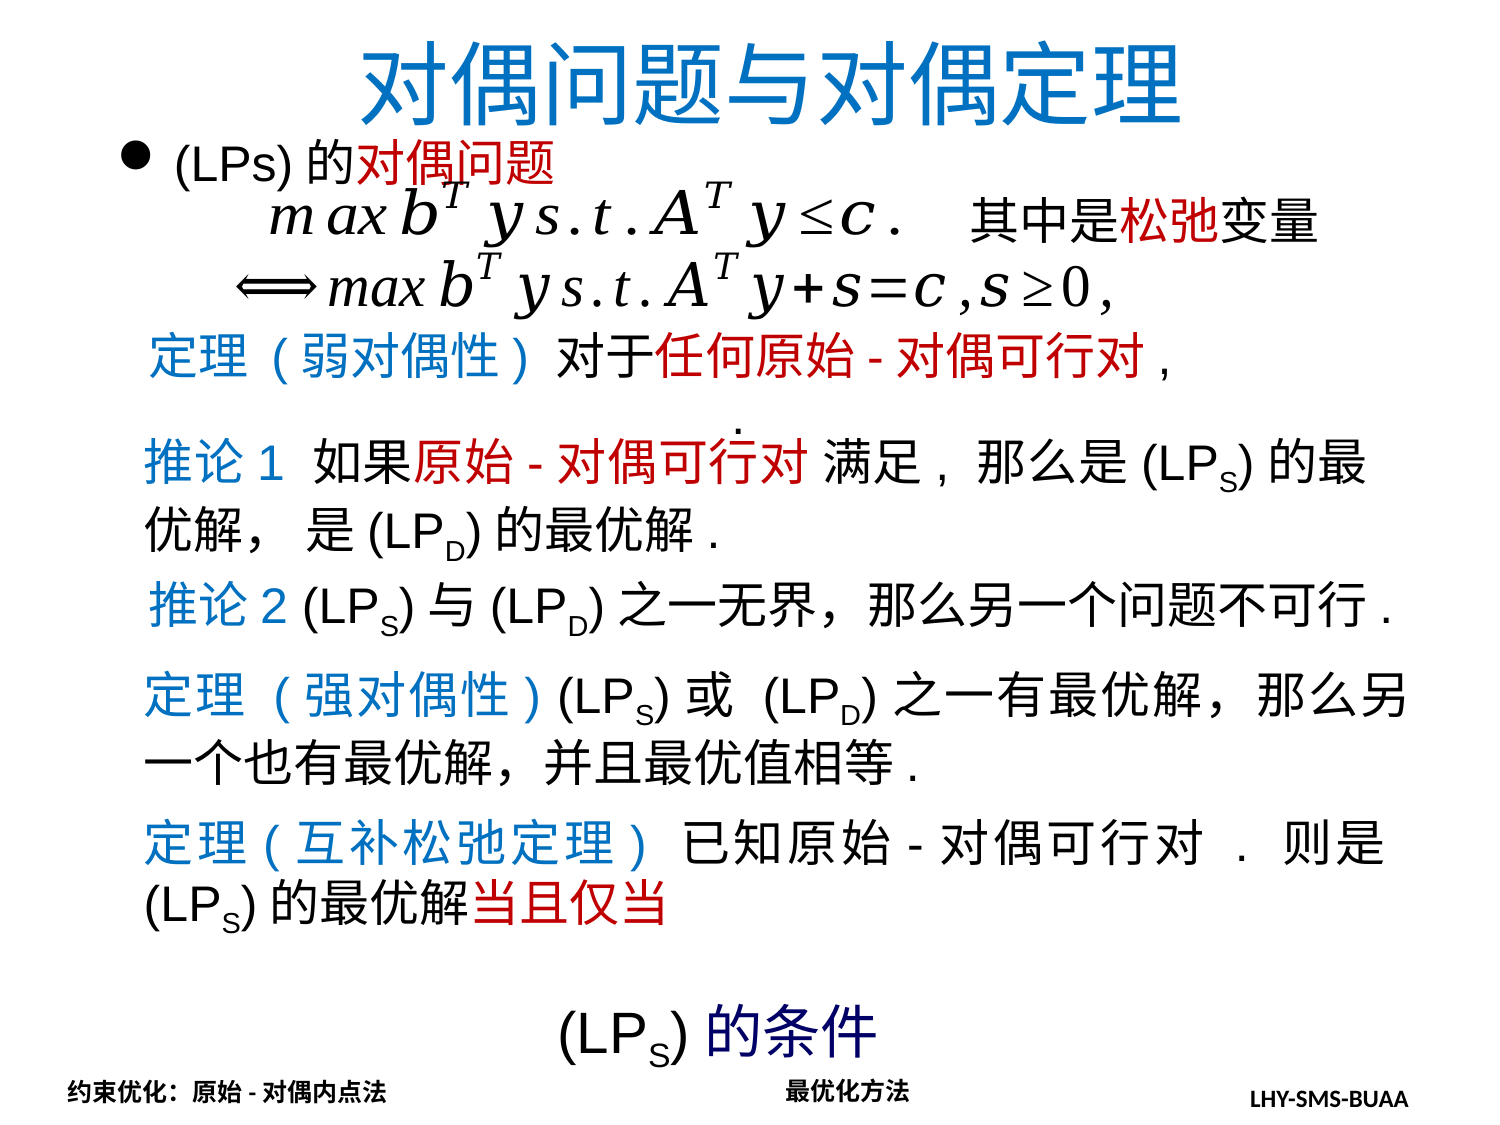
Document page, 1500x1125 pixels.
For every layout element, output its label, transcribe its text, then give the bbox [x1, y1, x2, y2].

text_box 推论2 (LPS)与(LPD)之一无界，那么另一个问题不可行. [133, 566, 1411, 650]
text_box (LPs)的对偶问题 [102, 123, 718, 199]
text_box 对偶问题与对偶定理 [80, 20, 1462, 145]
text_box 定理 (强对偶性) (LPS)或 (LPD)之一有最优解，那么另一个也有最优解，并且最优值相等. [129, 655, 1425, 799]
